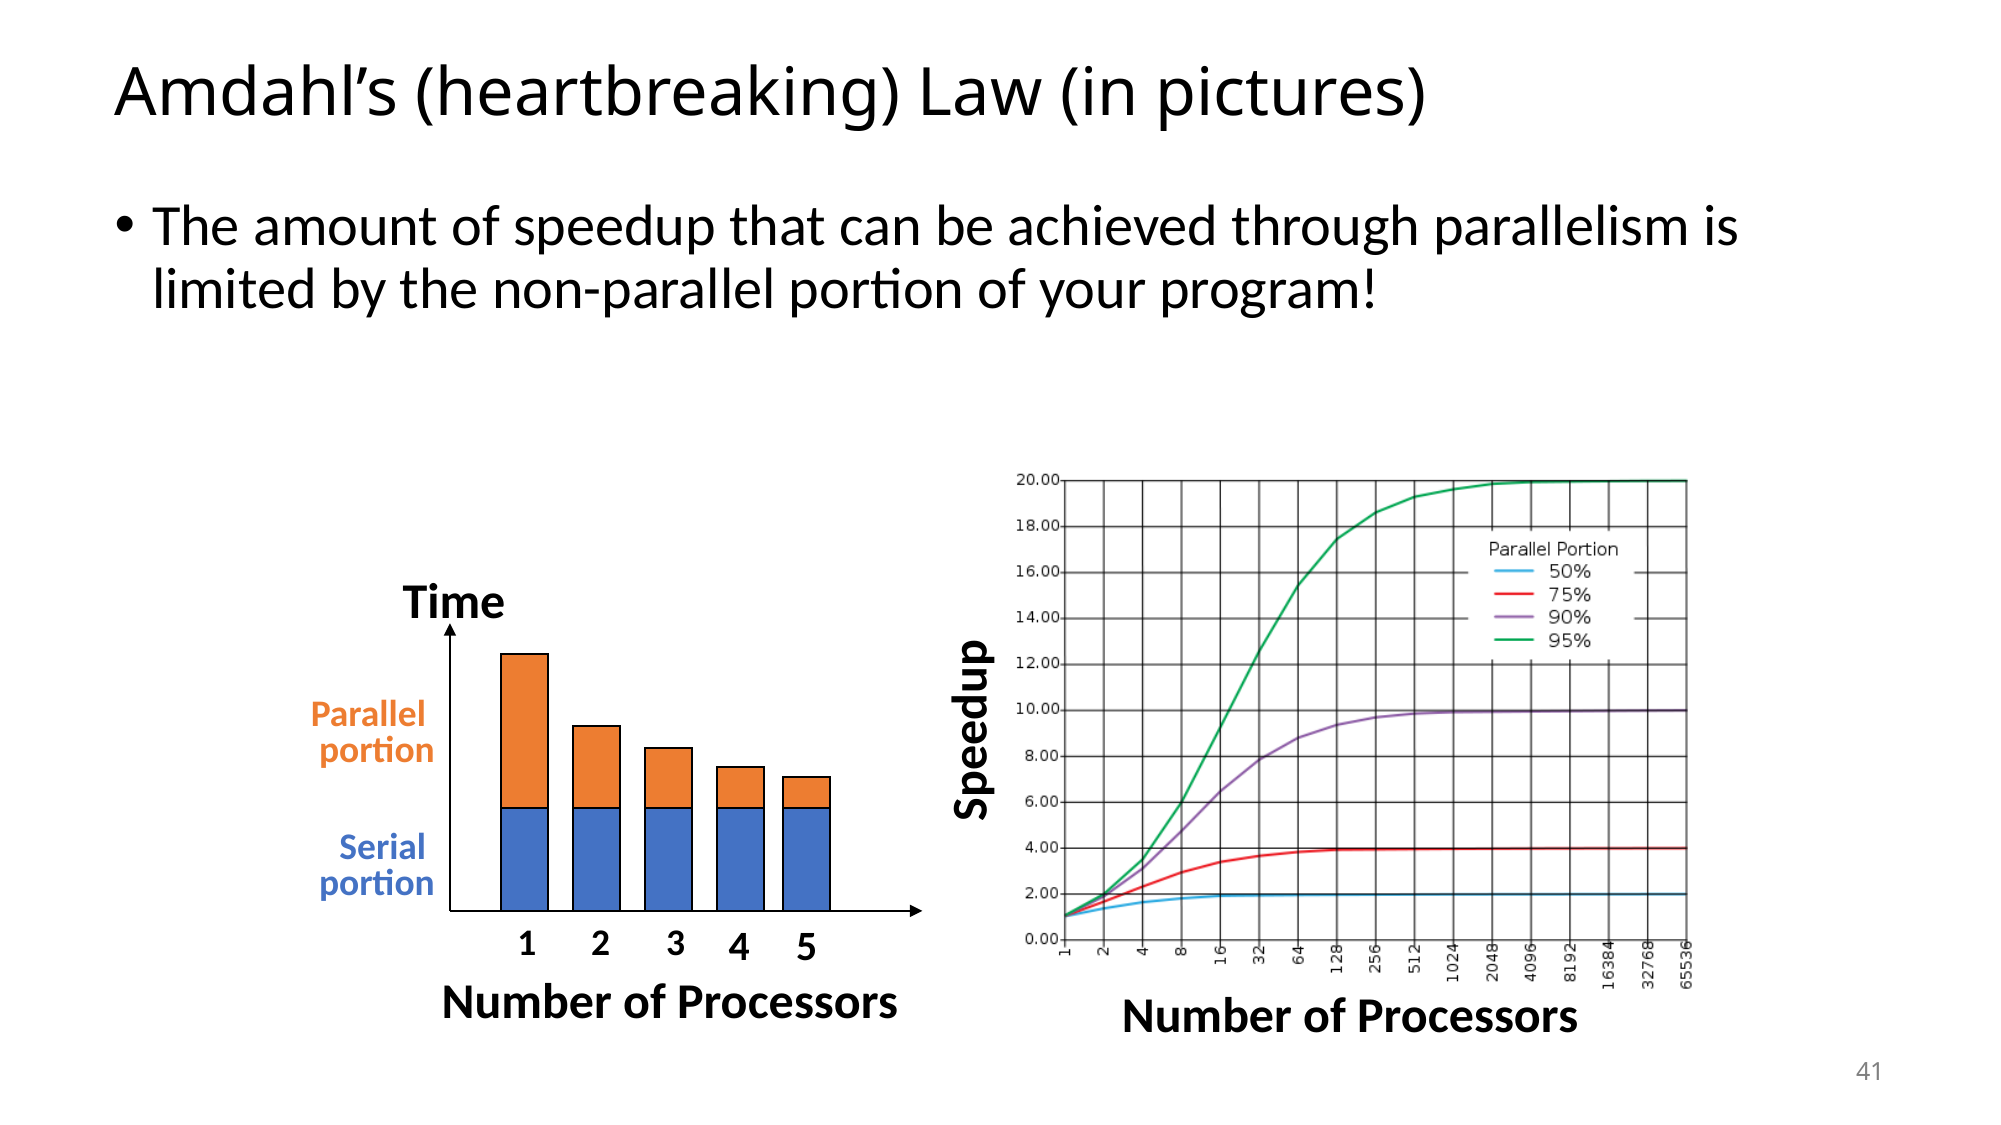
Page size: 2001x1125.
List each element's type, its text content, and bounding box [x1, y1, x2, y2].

text_box Number of Processors [1104, 995, 1596, 1051]
title Amdahl’s (heartbreaking) Law (in pictures) [99, 37, 1900, 150]
slide_number 41 [1749, 1042, 1900, 1103]
list The amount of speedup that can be achieved through parallelism is limited by the non-parallel portion of your program! [99, 187, 1900, 1013]
text_box Speedup [929, 567, 1005, 836]
picture [1010, 464, 1730, 995]
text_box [294, 561, 923, 1037]
